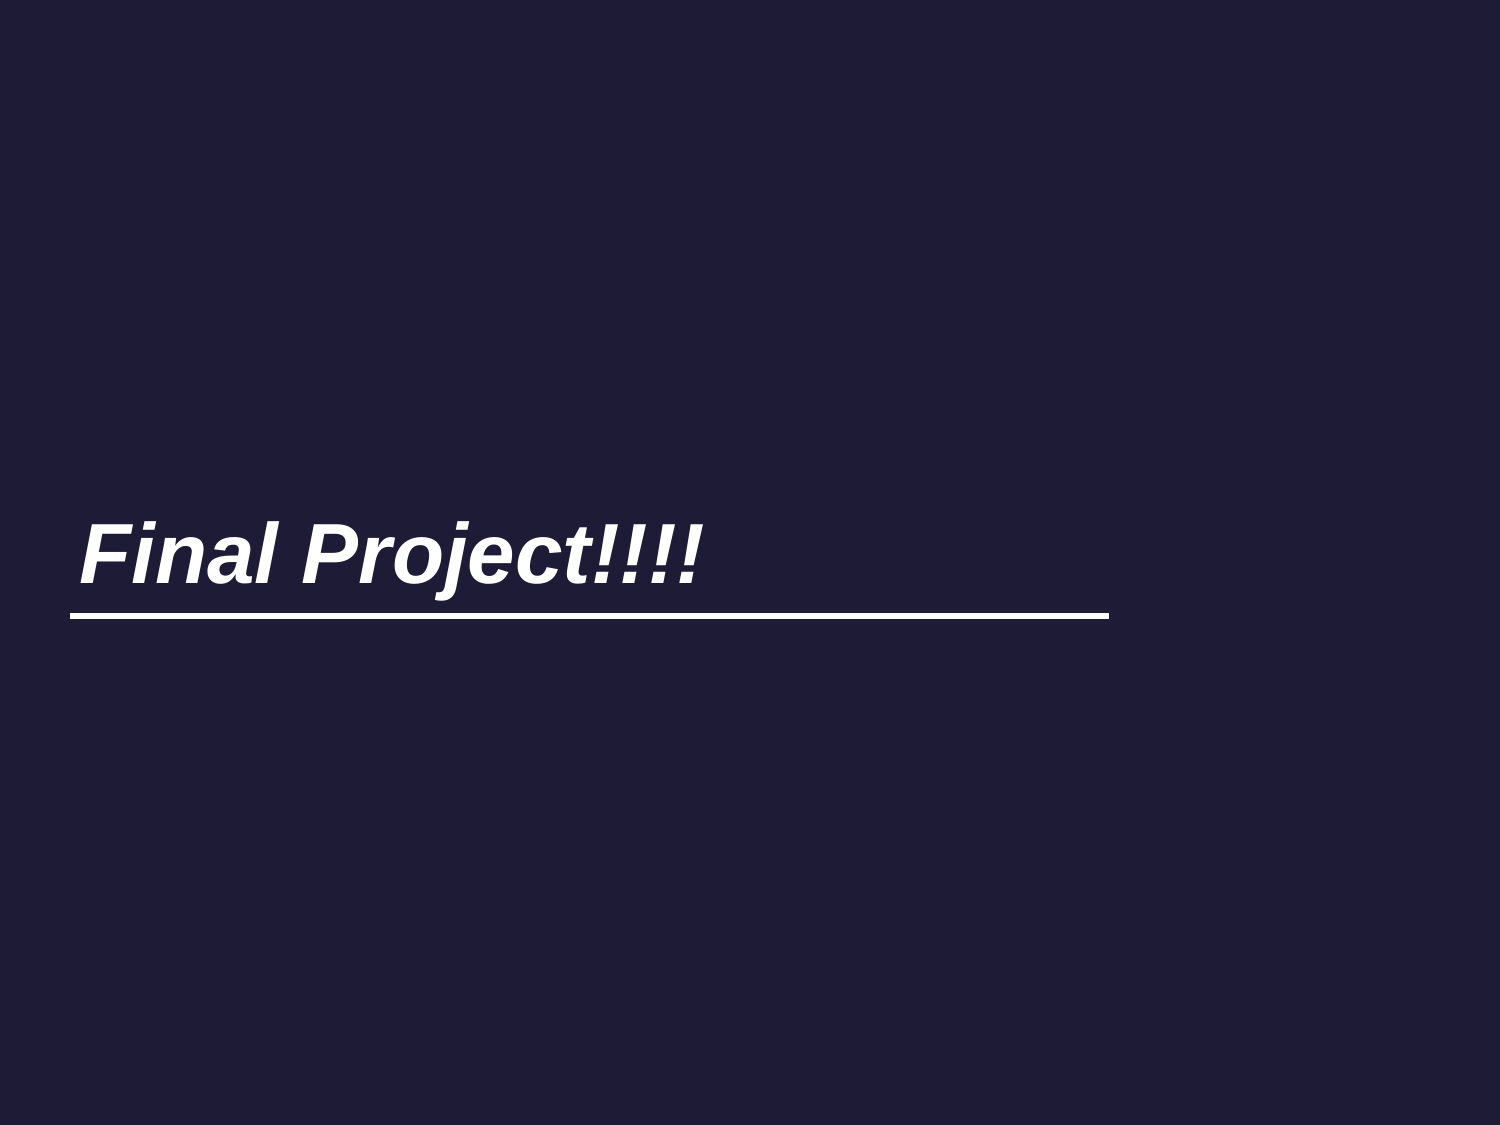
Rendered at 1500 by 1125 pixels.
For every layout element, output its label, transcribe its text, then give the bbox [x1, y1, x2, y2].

title Final Project!!!! [64, 484, 1415, 628]
